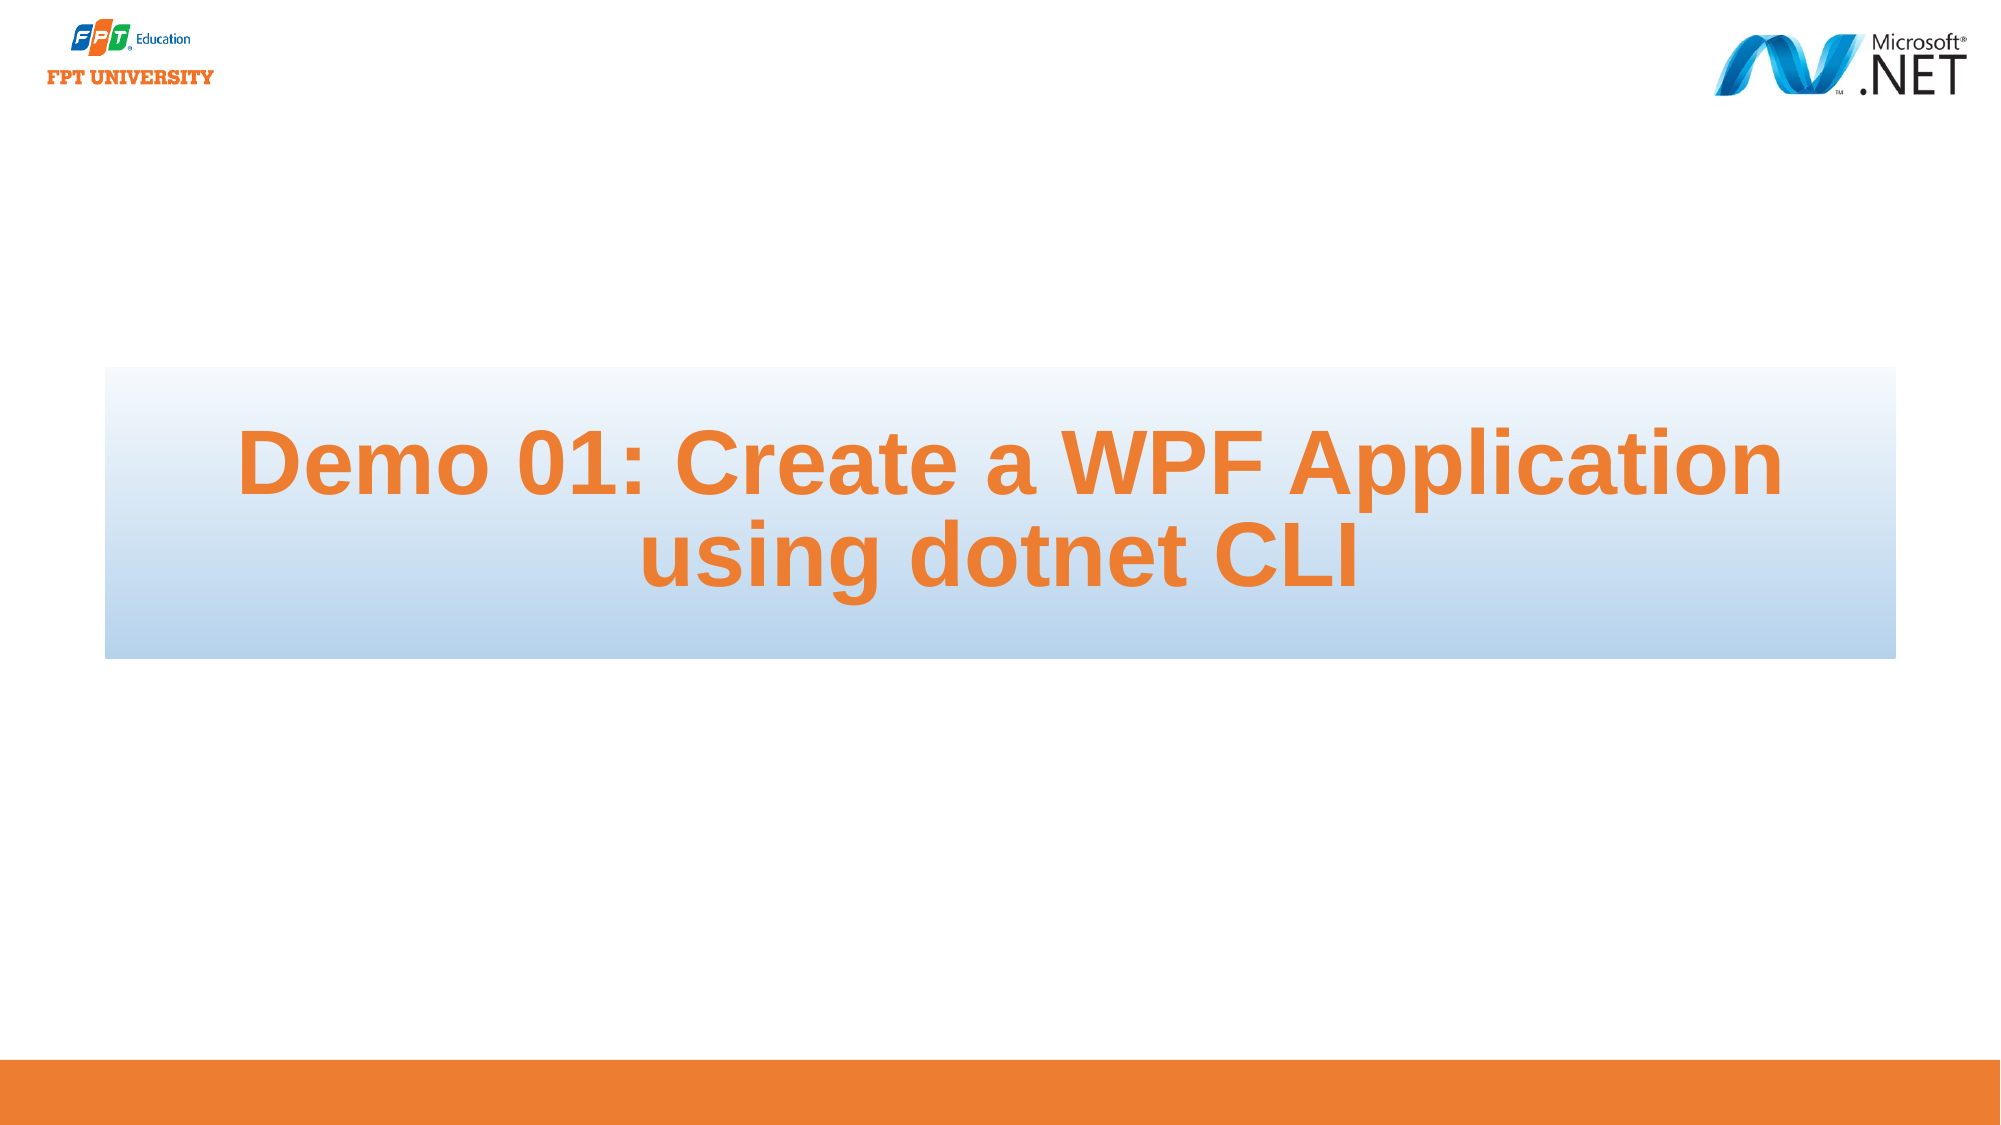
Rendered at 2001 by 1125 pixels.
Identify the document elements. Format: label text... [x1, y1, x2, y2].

title Demo 01: Create a WPF Application using dotnet CLI [105, 367, 1896, 659]
picture [1679, 0, 2000, 129]
picture [35, 0, 220, 102]
